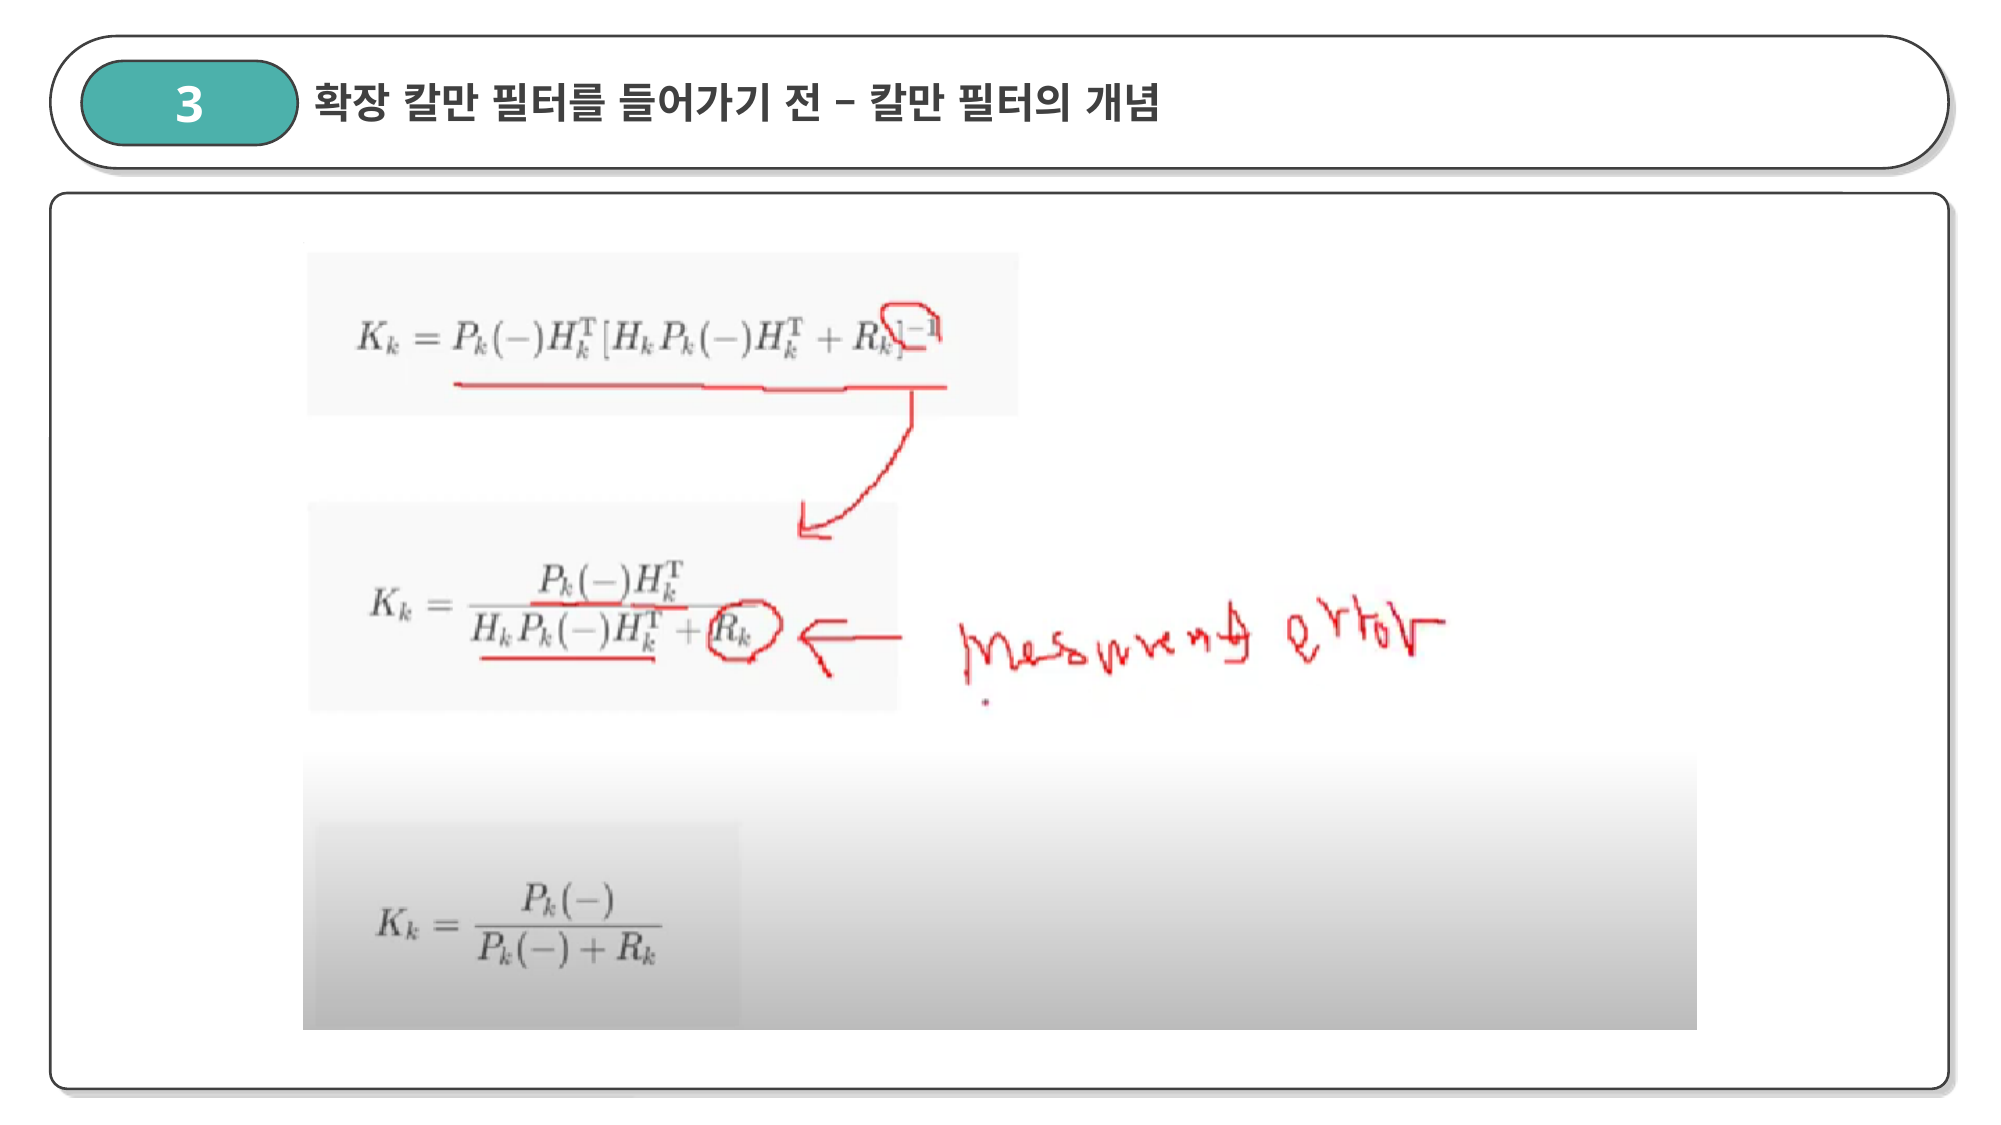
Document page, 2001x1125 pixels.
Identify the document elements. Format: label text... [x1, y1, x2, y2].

picture [303, 242, 1697, 1030]
text_box 확장 칼만 필터를 들어가기 전 – 칼만 필터의 개념 [49, 34, 1950, 170]
text_box 3 [80, 59, 299, 147]
text_box [49, 191, 1950, 1090]
